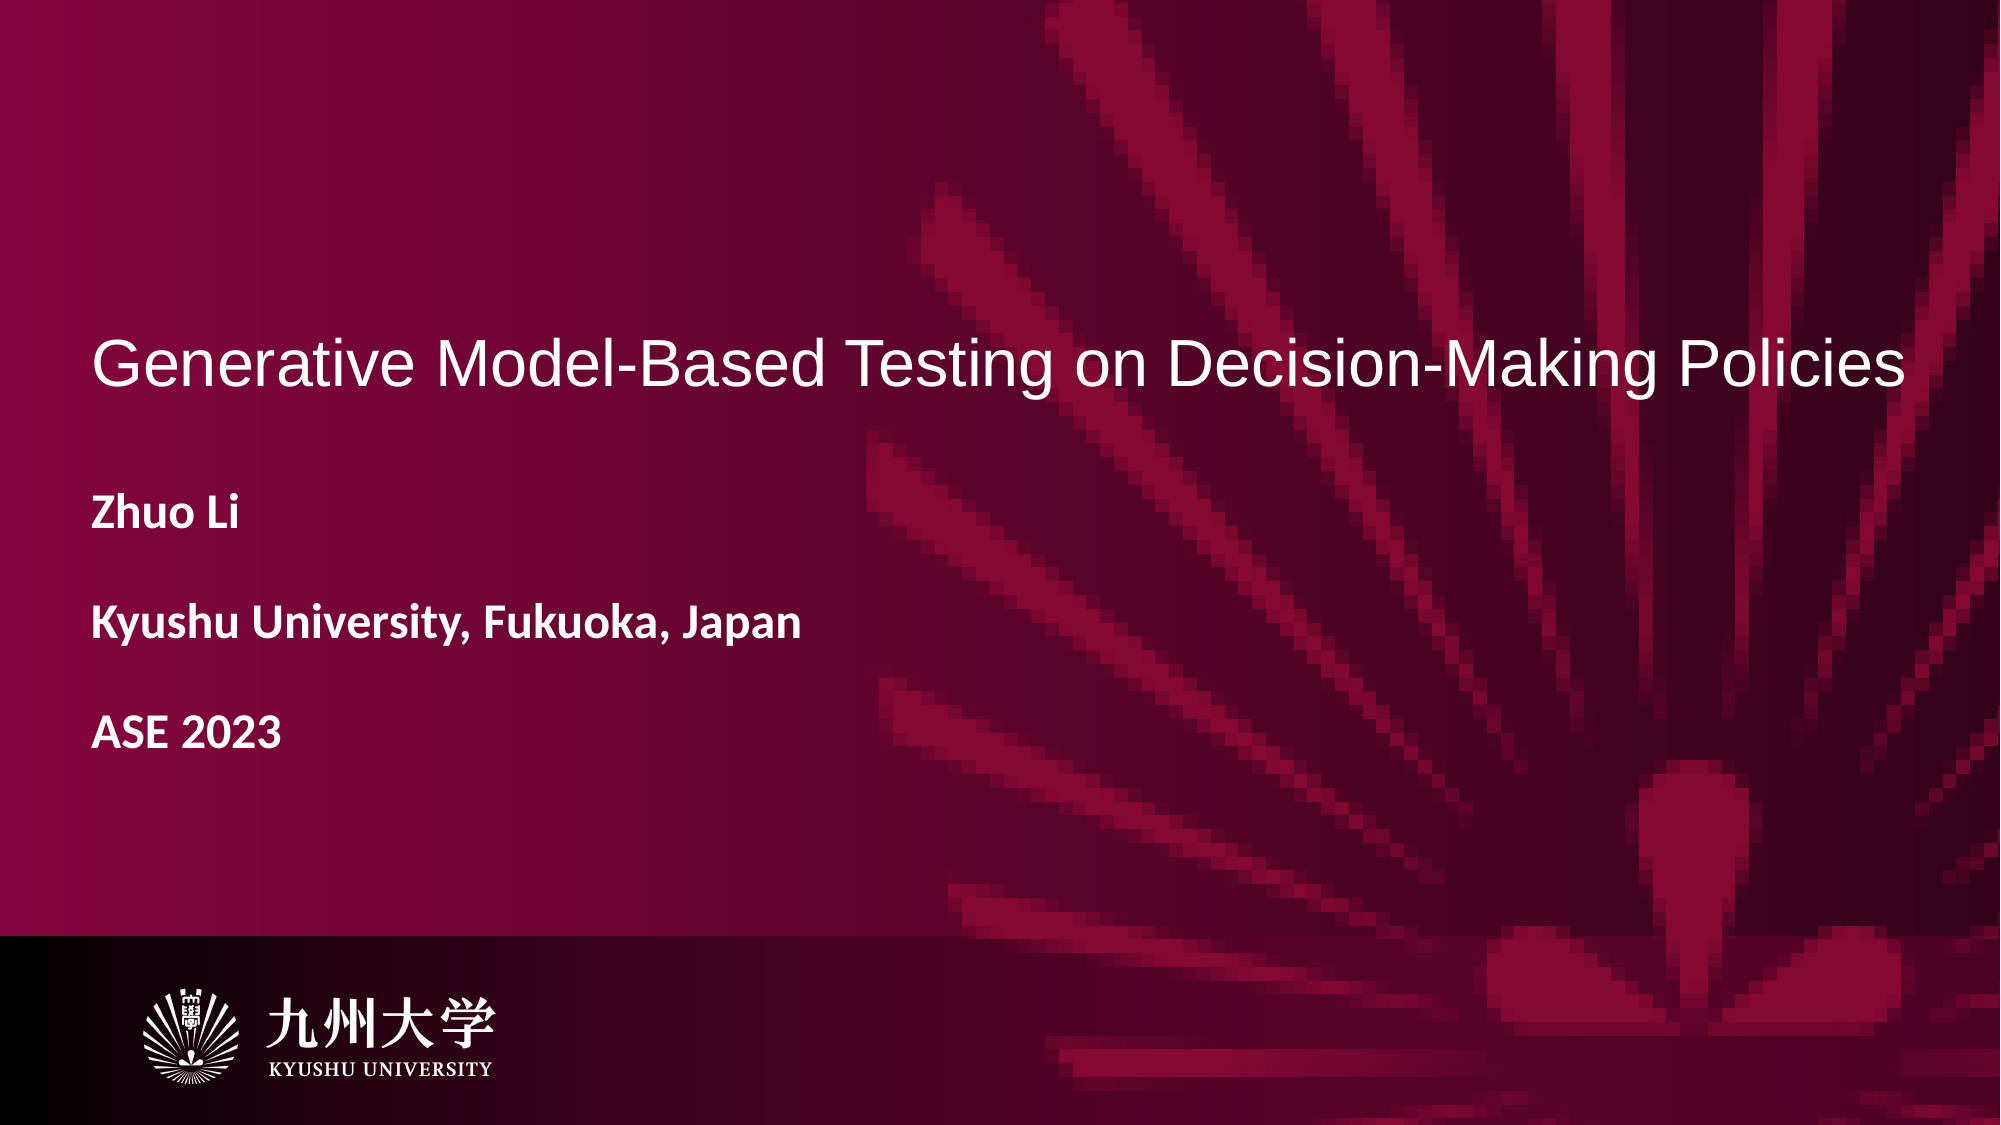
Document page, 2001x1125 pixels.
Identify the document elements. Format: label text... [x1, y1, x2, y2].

list Zhuo Li Kyushu University, Fukuoka, Japan ASE 2023 [75, 485, 1492, 900]
subtitle Generative Model-Based Testing on Decision-Making Policies [75, 325, 1975, 433]
picture [125, 958, 515, 1103]
